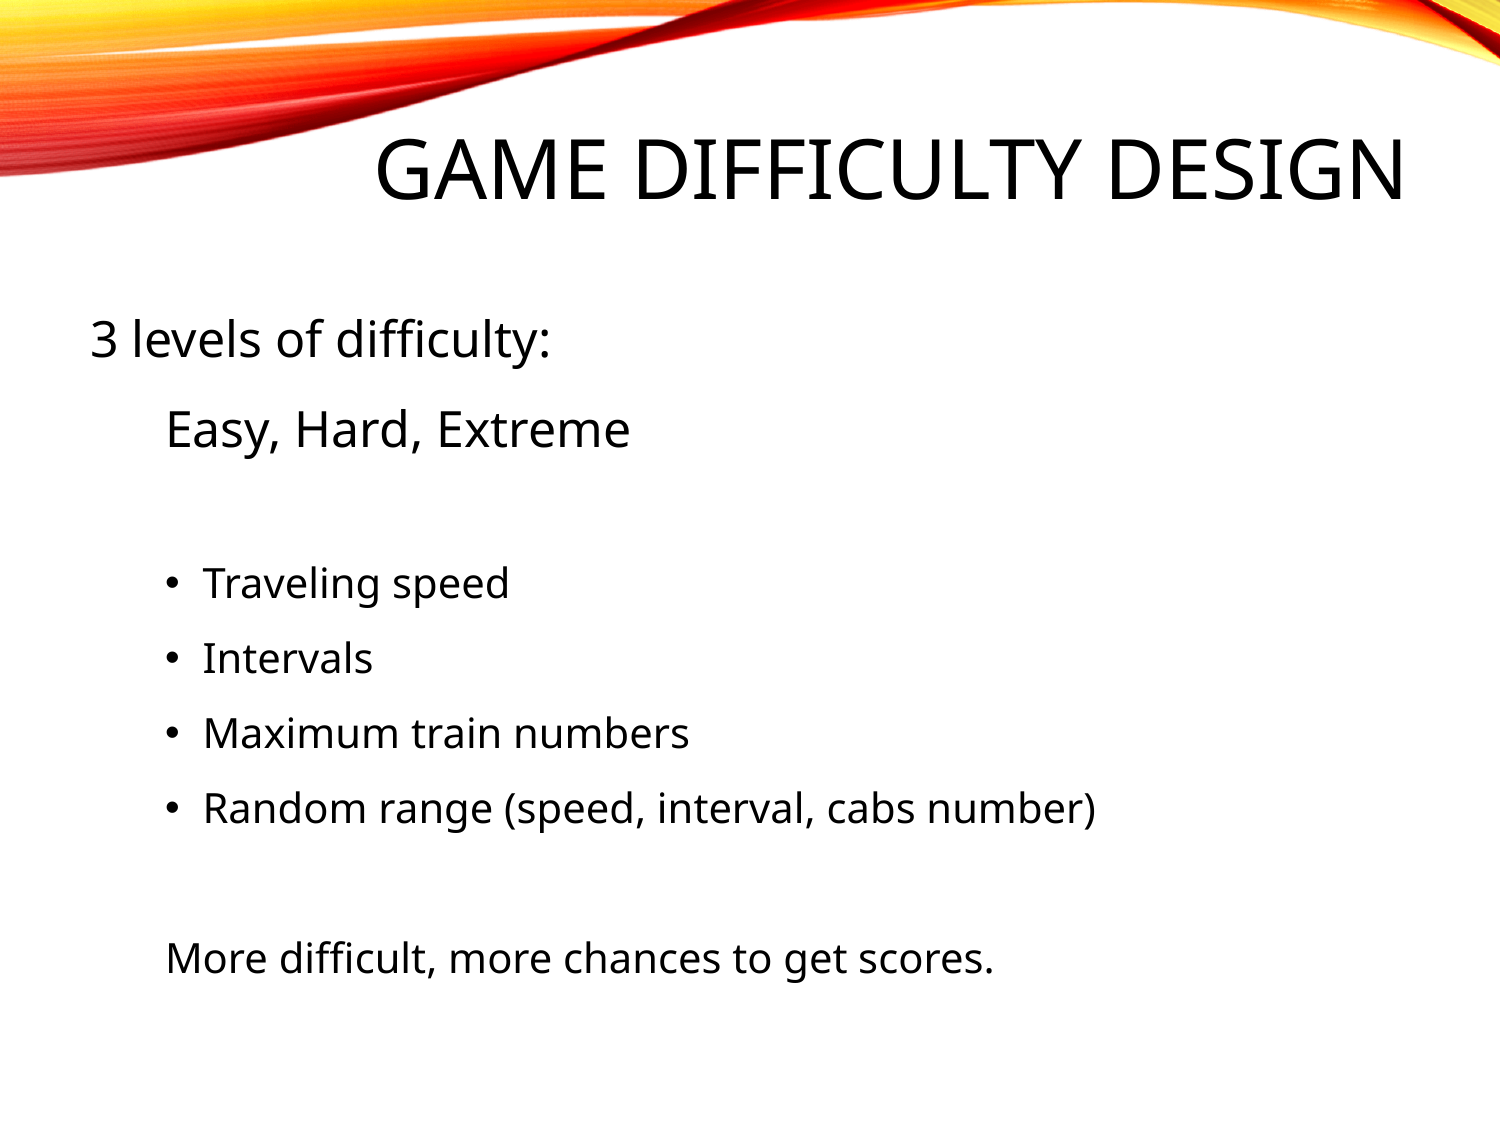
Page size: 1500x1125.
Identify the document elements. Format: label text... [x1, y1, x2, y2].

title Game difficulty design [75, 45, 1425, 233]
list 3 levels of difficulty: Easy, Hard, Extreme Traveling speed Intervals Maximum train numbers Random range (speed, interval, cabs number) More difficult, more chances to get scores. [75, 262, 1425, 1078]
picture [0, 0, 1500, 178]
